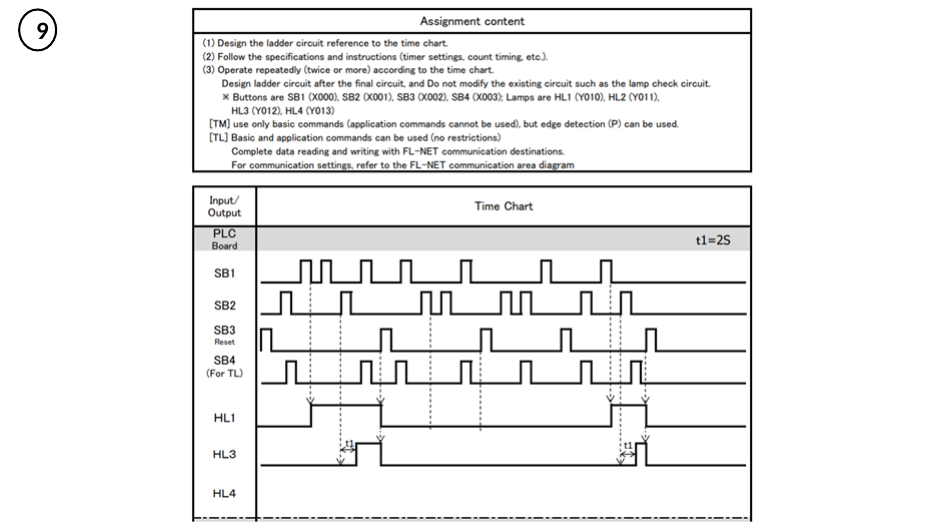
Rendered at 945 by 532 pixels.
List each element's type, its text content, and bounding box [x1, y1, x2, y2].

picture [188, 5, 756, 526]
text_box 9 [18, 8, 58, 52]
